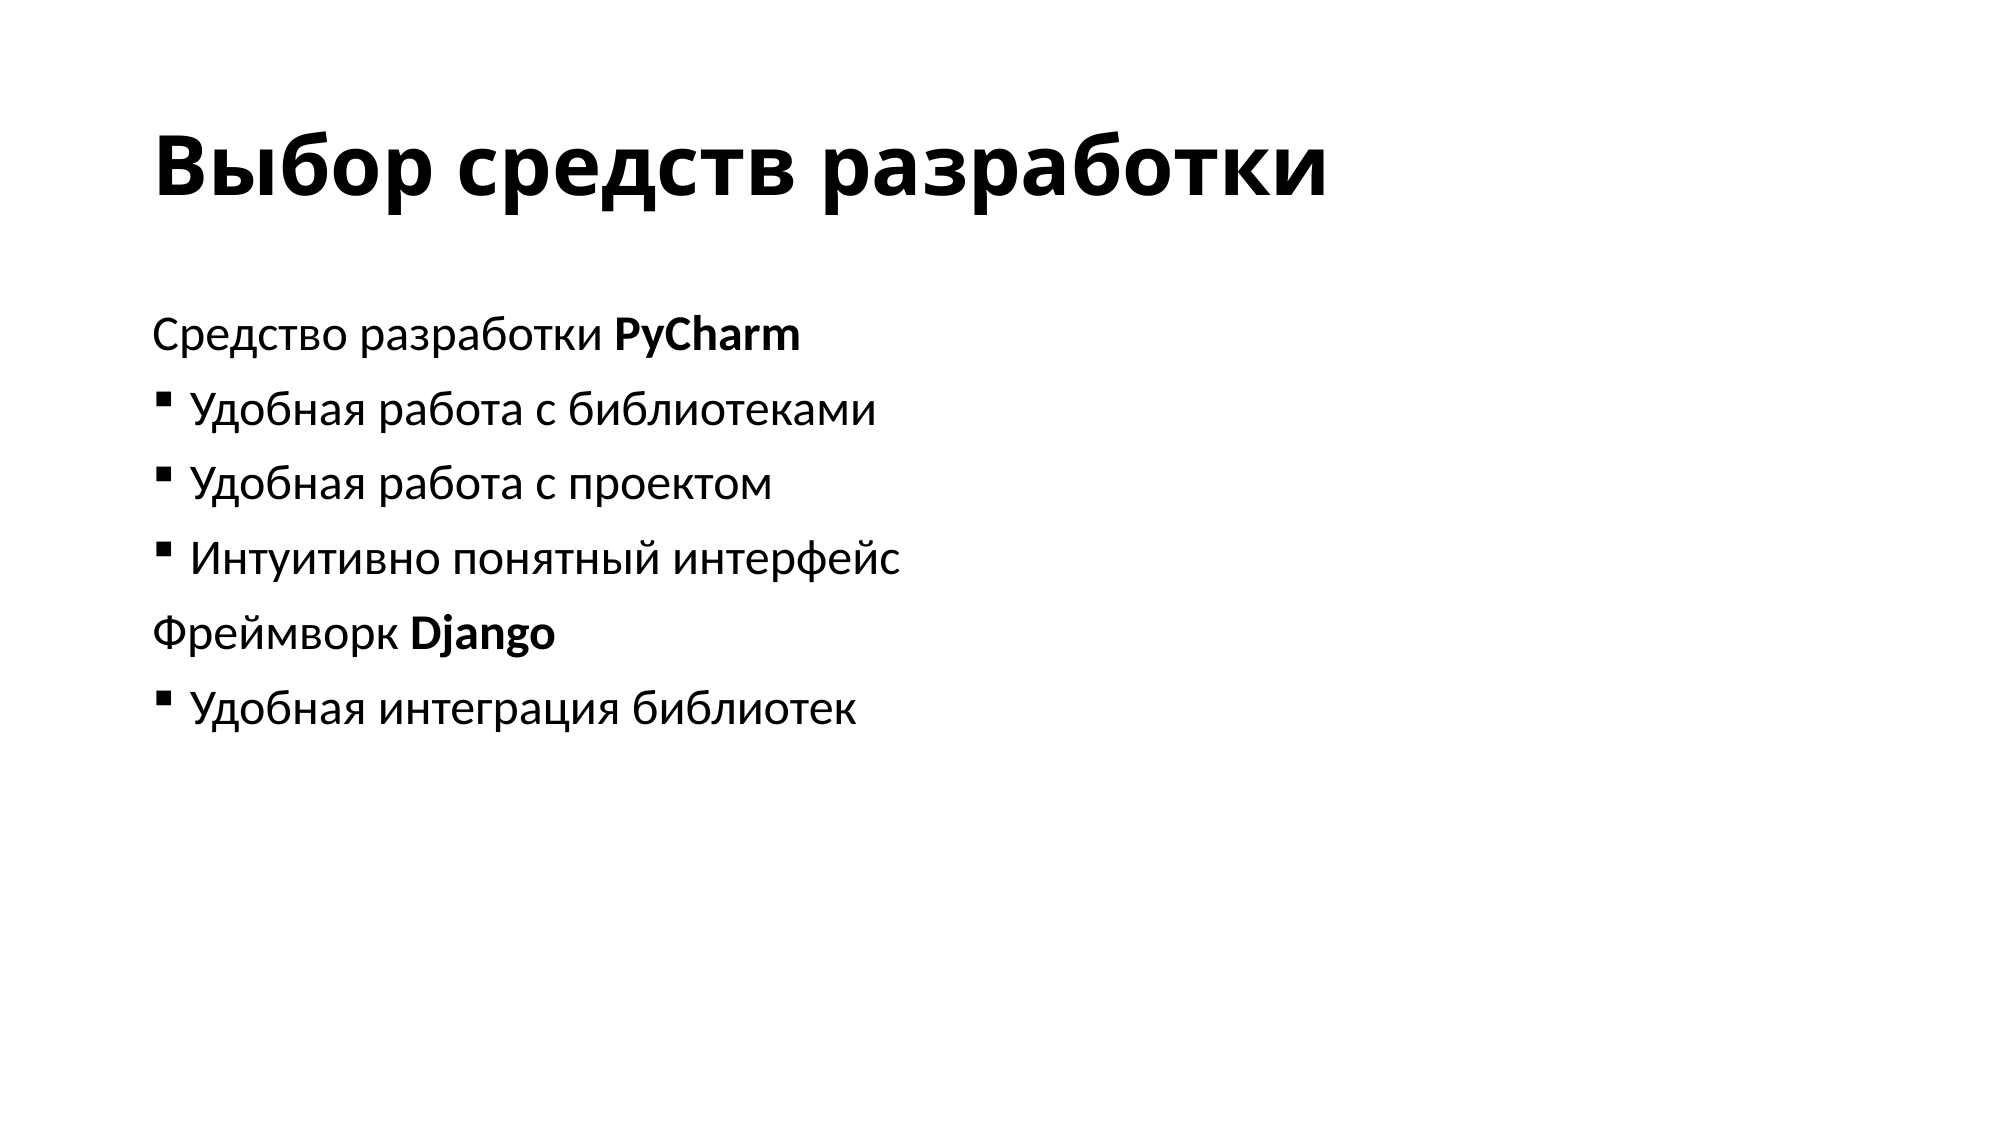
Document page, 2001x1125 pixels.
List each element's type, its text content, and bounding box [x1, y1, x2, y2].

list Средство разработки PyCharm Удобная работа с библиотеками Удобная работа с проектом Интуитивно понятный интерфейс Фреймворк Django Удобная интеграция библиотек [137, 299, 1863, 1014]
title Выбор средств разработки [137, 59, 1863, 278]
